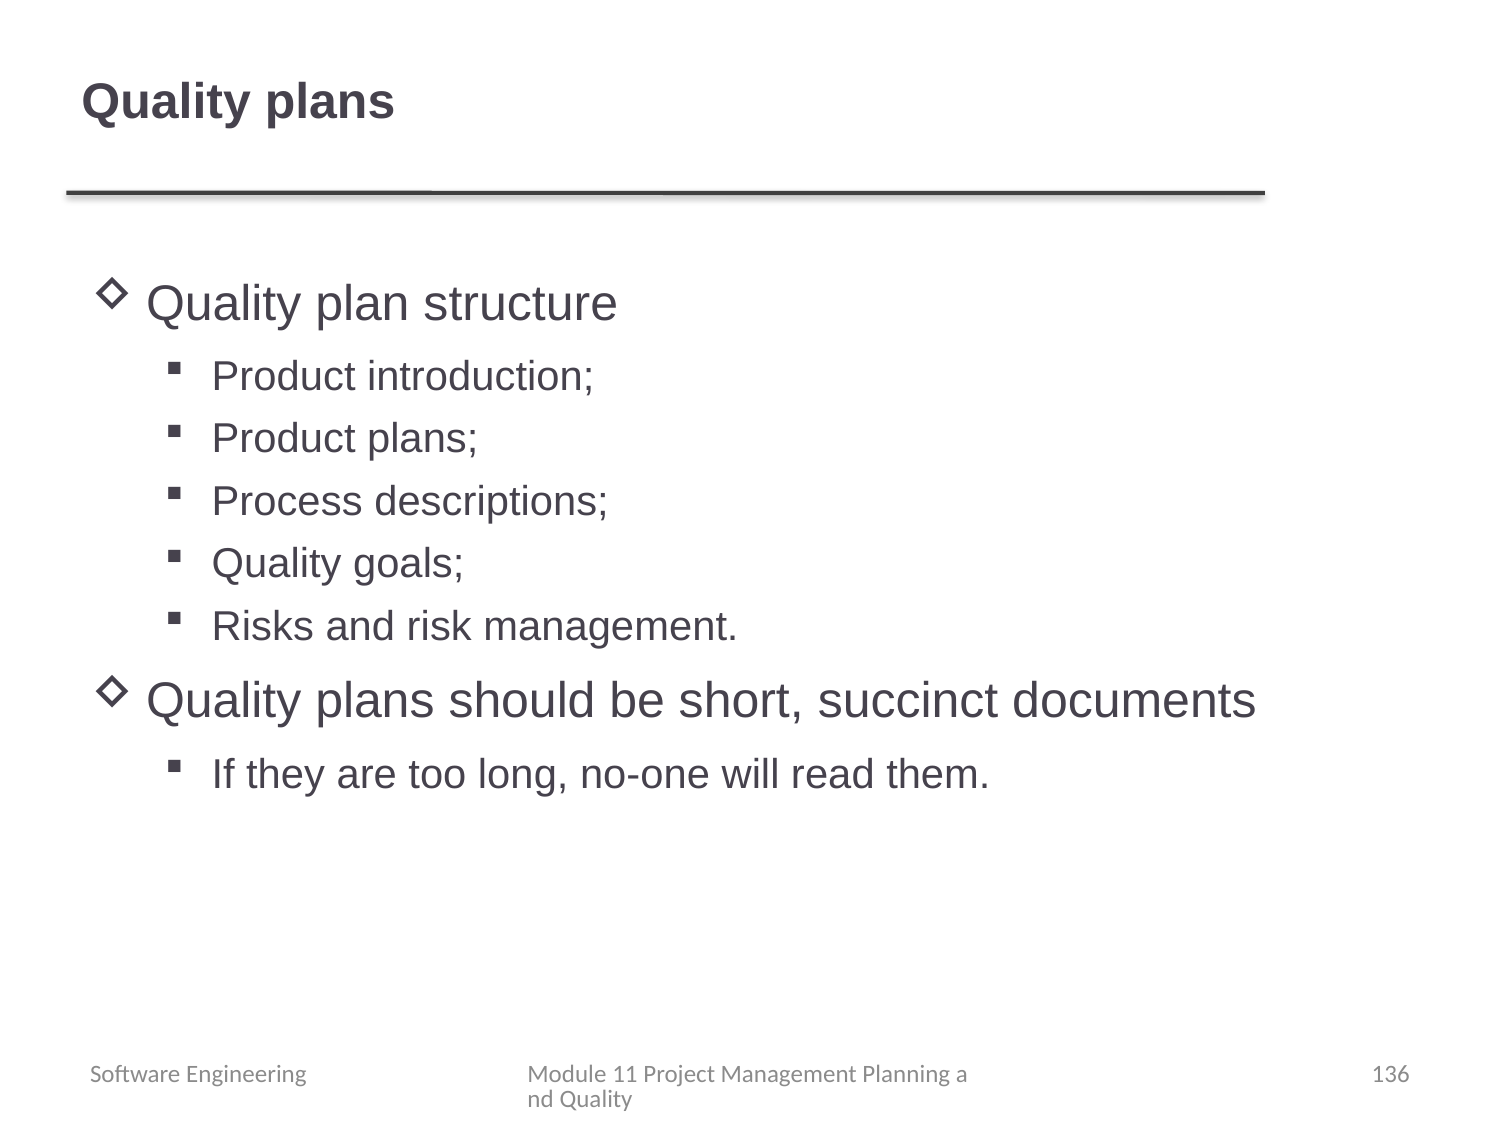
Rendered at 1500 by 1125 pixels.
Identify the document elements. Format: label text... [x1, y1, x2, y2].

slide_number 136 [1074, 1042, 1425, 1103]
list Quality plan structure Product introduction; Product plans; Process descriptions; Quality goals; Risks and risk management. Quality plans should be short, succinct documents If they are too long, no-one will read them. [75, 262, 1425, 1005]
title Quality plans [66, 4, 1264, 193]
footer Module 11 Project Management Planning and Quality [512, 1042, 988, 1103]
slide_number Software Engineering [75, 1042, 425, 1103]
